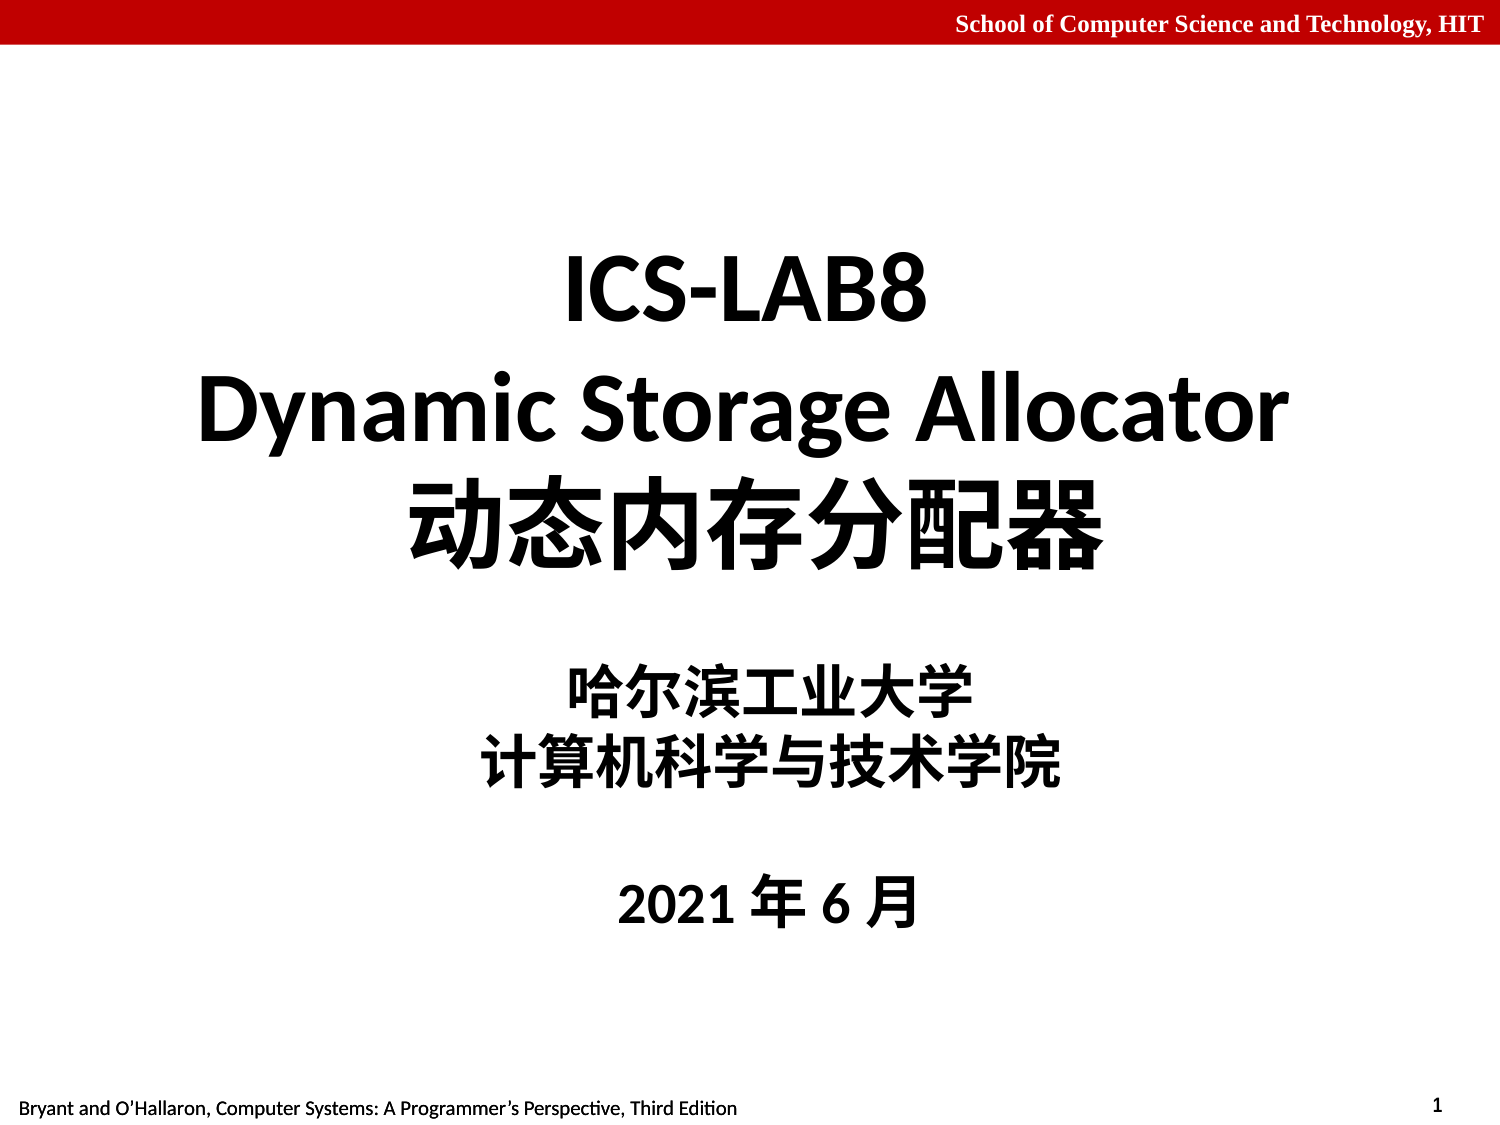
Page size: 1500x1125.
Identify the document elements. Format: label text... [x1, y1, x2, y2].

title ICS-LAB8 Dynamic Storage Allocator 动态内存分配器 [124, 187, 1367, 617]
text_box 哈尔滨工业大学 计算机科学与技术学院 2021年6月 [149, 600, 1392, 991]
